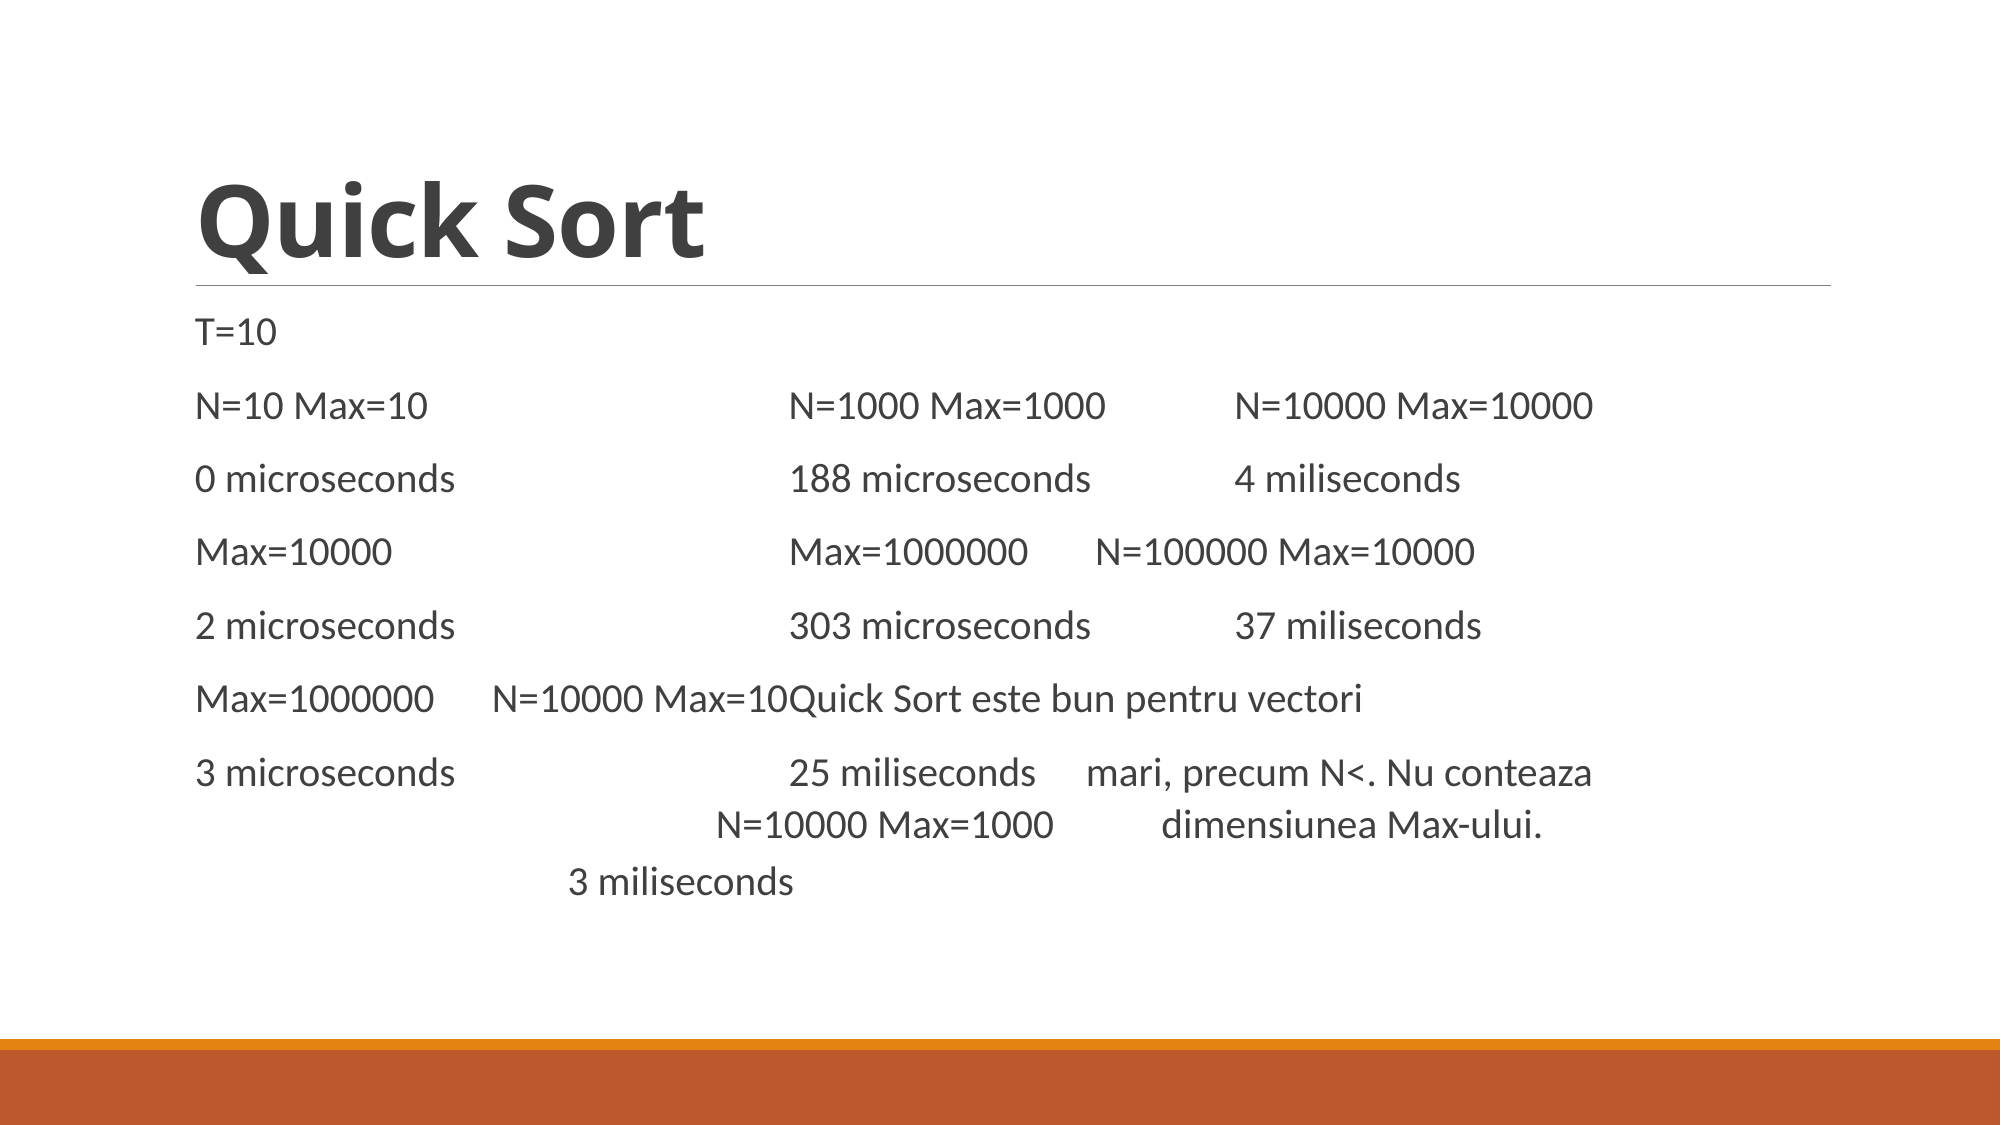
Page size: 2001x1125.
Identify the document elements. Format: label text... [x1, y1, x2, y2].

title Quick Sort [180, 47, 1830, 285]
